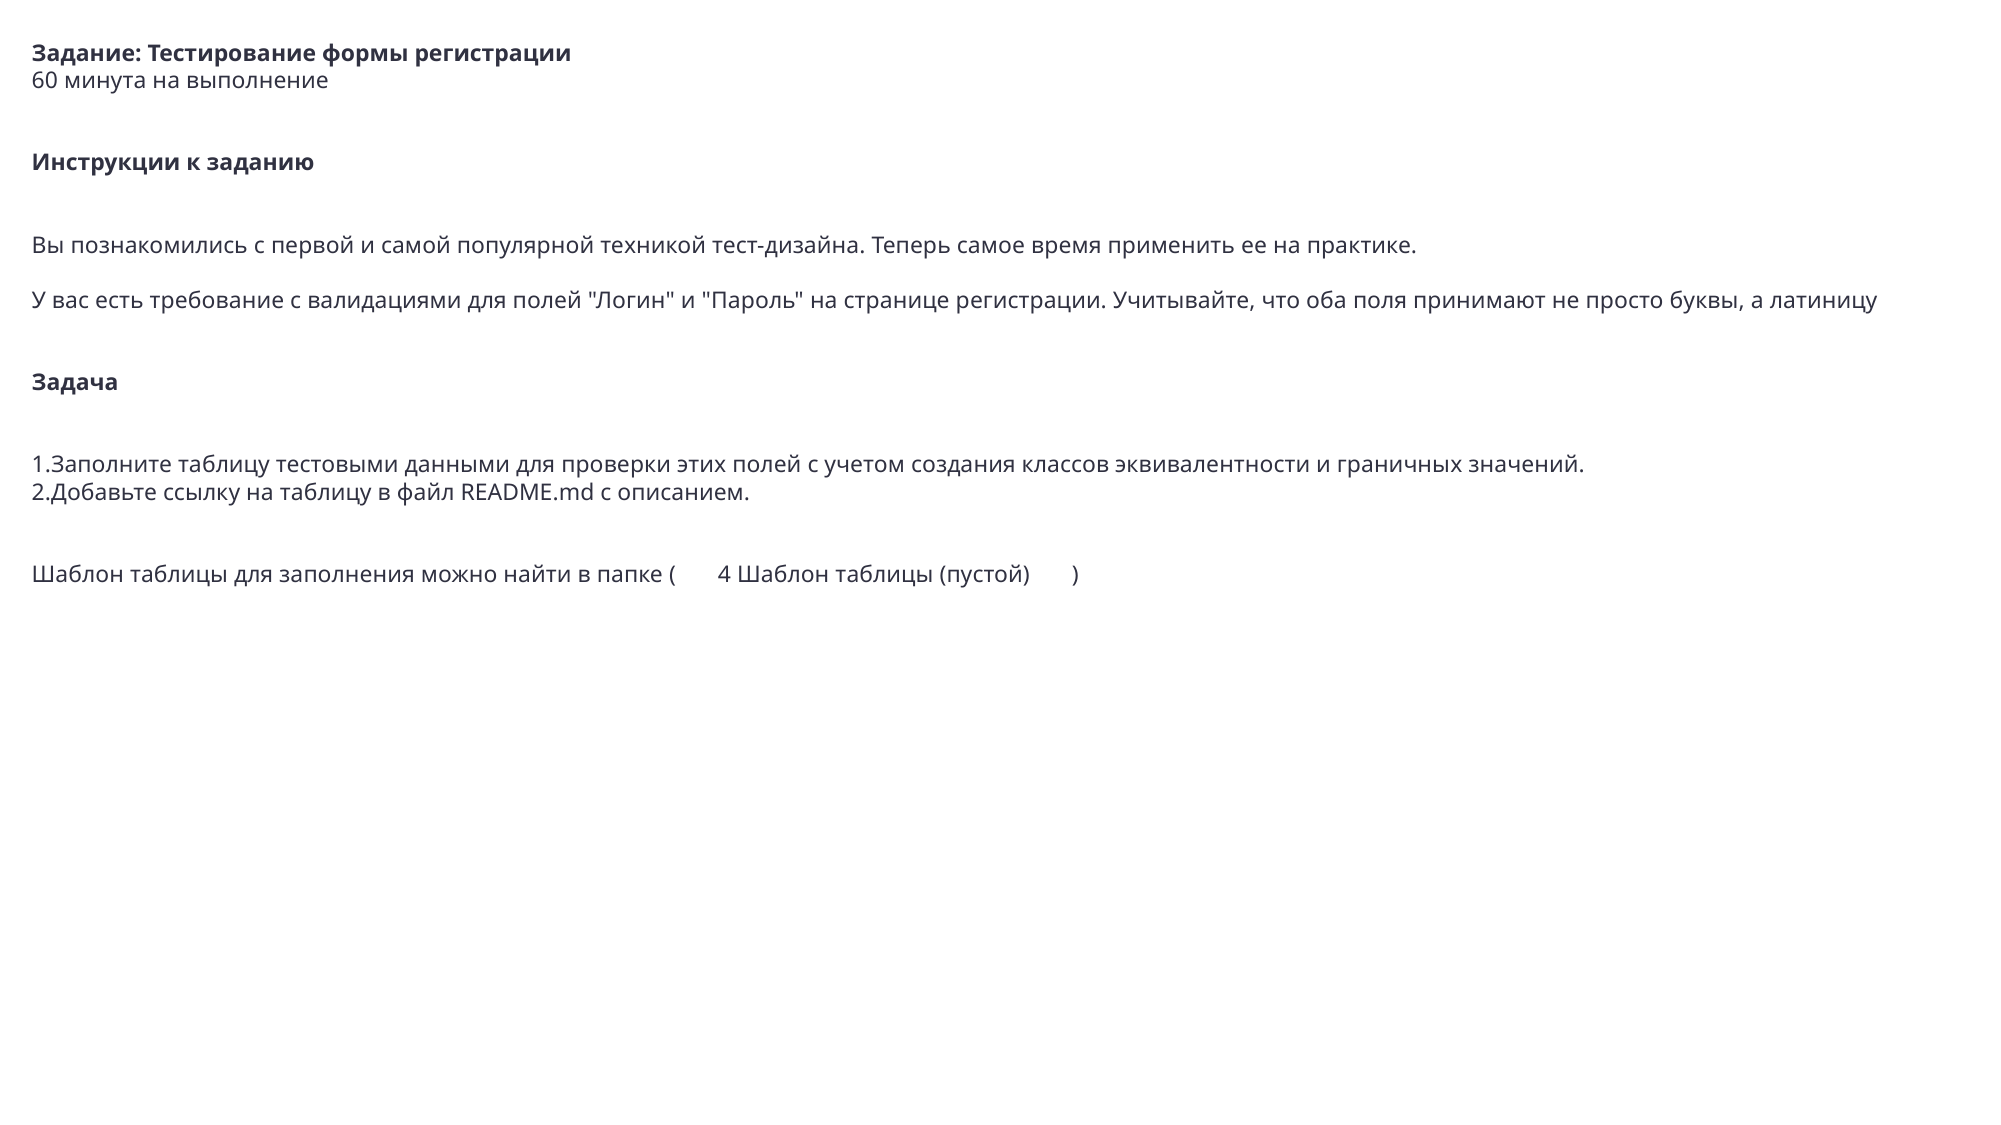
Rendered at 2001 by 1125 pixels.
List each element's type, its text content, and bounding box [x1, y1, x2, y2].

text_box Задание: Тестирование формы регистрации 60 минута на выполнение Инструкции к заданию Вы познакомились с первой и самой популярной техникой тест-дизайна. Теперь самое время применить ее на практике. У вас есть требование с валидациями для полей "Логин" и "Пароль" на странице регистрации. Учитывайте, что оба поля принимают не просто буквы, а латиницу Задача Заполните таблицу тестовыми данными для проверки этих полей с учетом создания классов эквивалентности и граничных значений. Добавьте ссылку на таблицу в файл README.md с описанием. Шаблон таблицы для заполнения можно найти в папке ( 4 Шаблон таблицы (пустой) ) [16, 30, 1983, 595]
